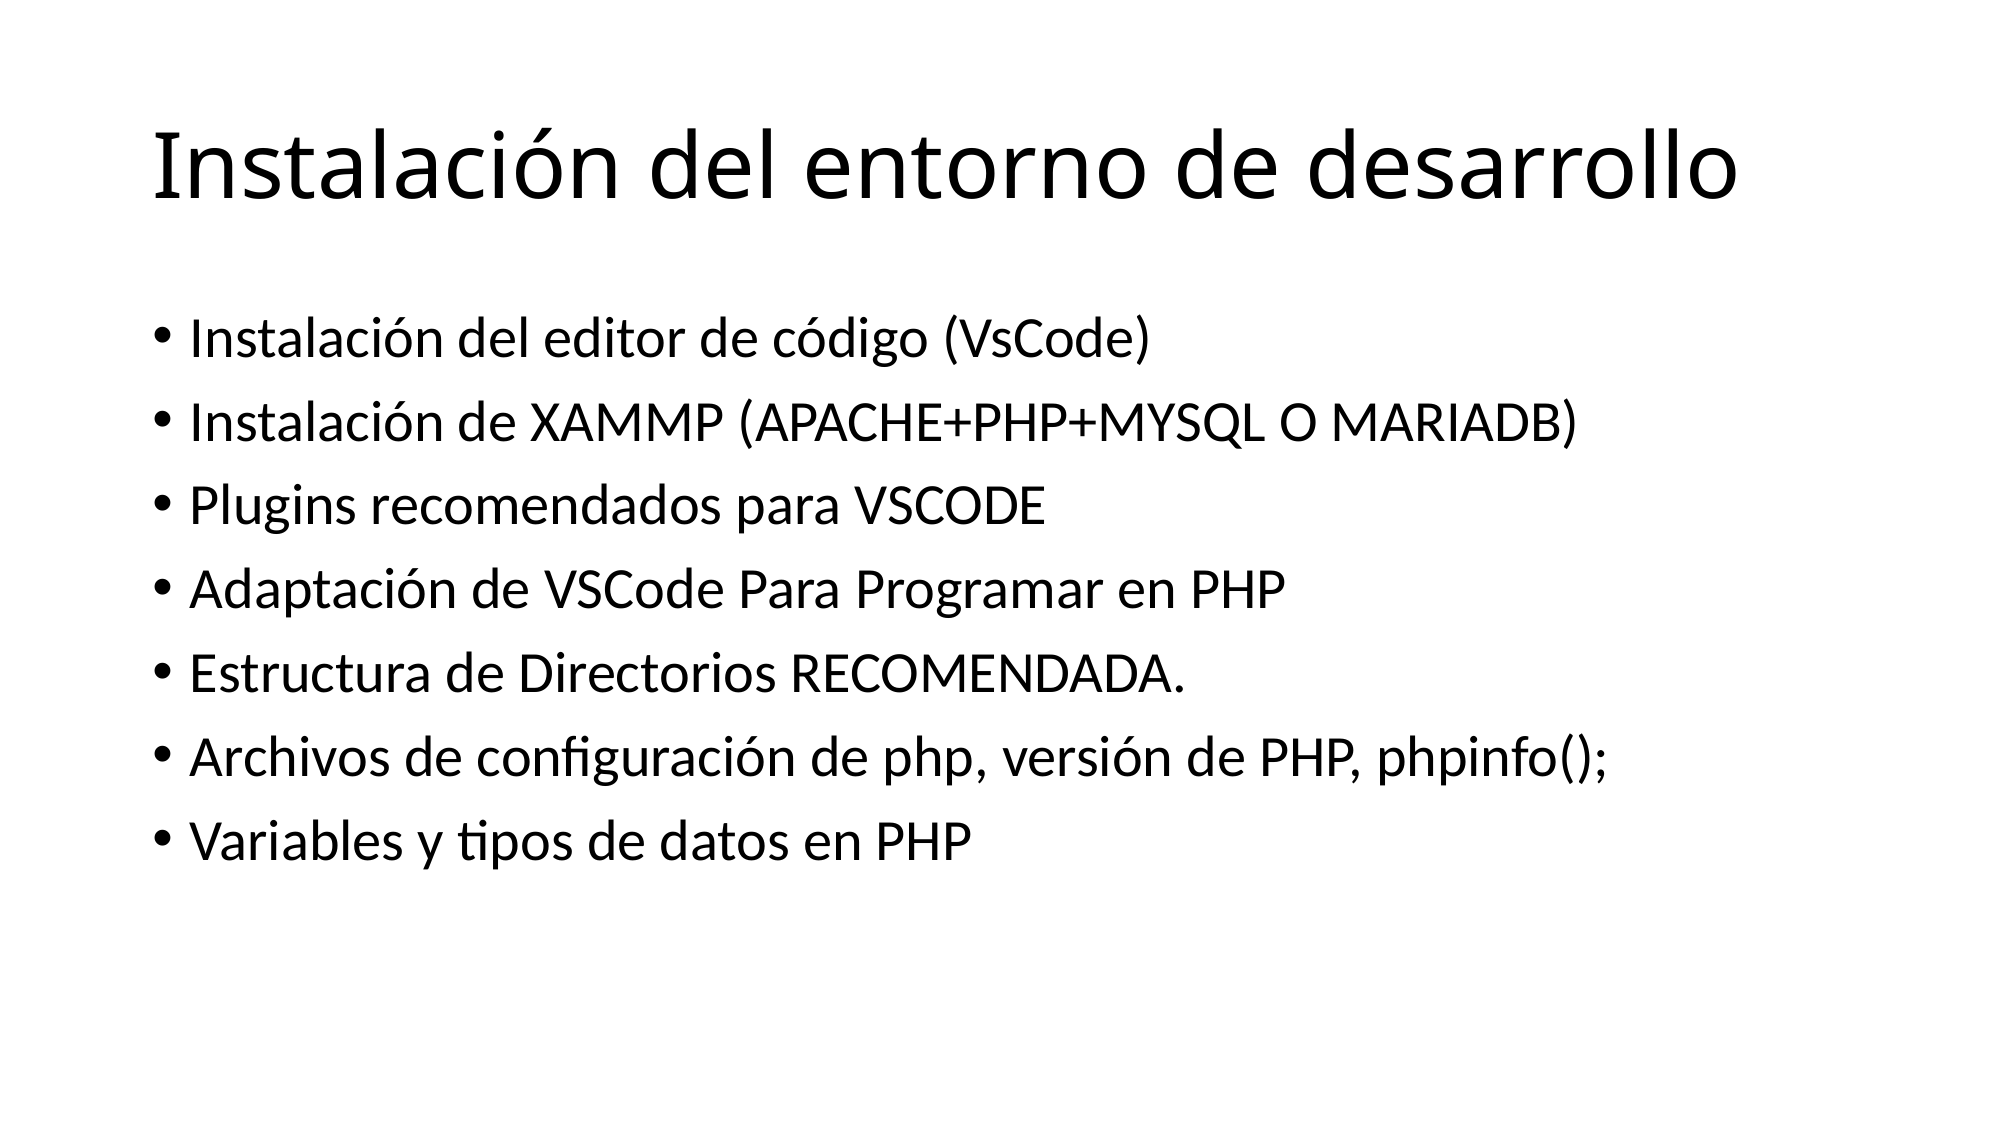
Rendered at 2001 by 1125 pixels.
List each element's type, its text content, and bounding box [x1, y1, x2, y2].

list Instalación del editor de código (VsCode) Instalación de XAMMP (APACHE+PHP+MYSQL O MARIADB) Plugins recomendados para VSCODE Adaptación de VSCode Para Programar en PHP Estructura de Directorios RECOMENDADA. Archivos de configuración de php, versión de PHP, phpinfo(); Variables y tipos de datos en PHP [137, 299, 1863, 1014]
title Instalación del entorno de desarrollo [137, 59, 1863, 278]
